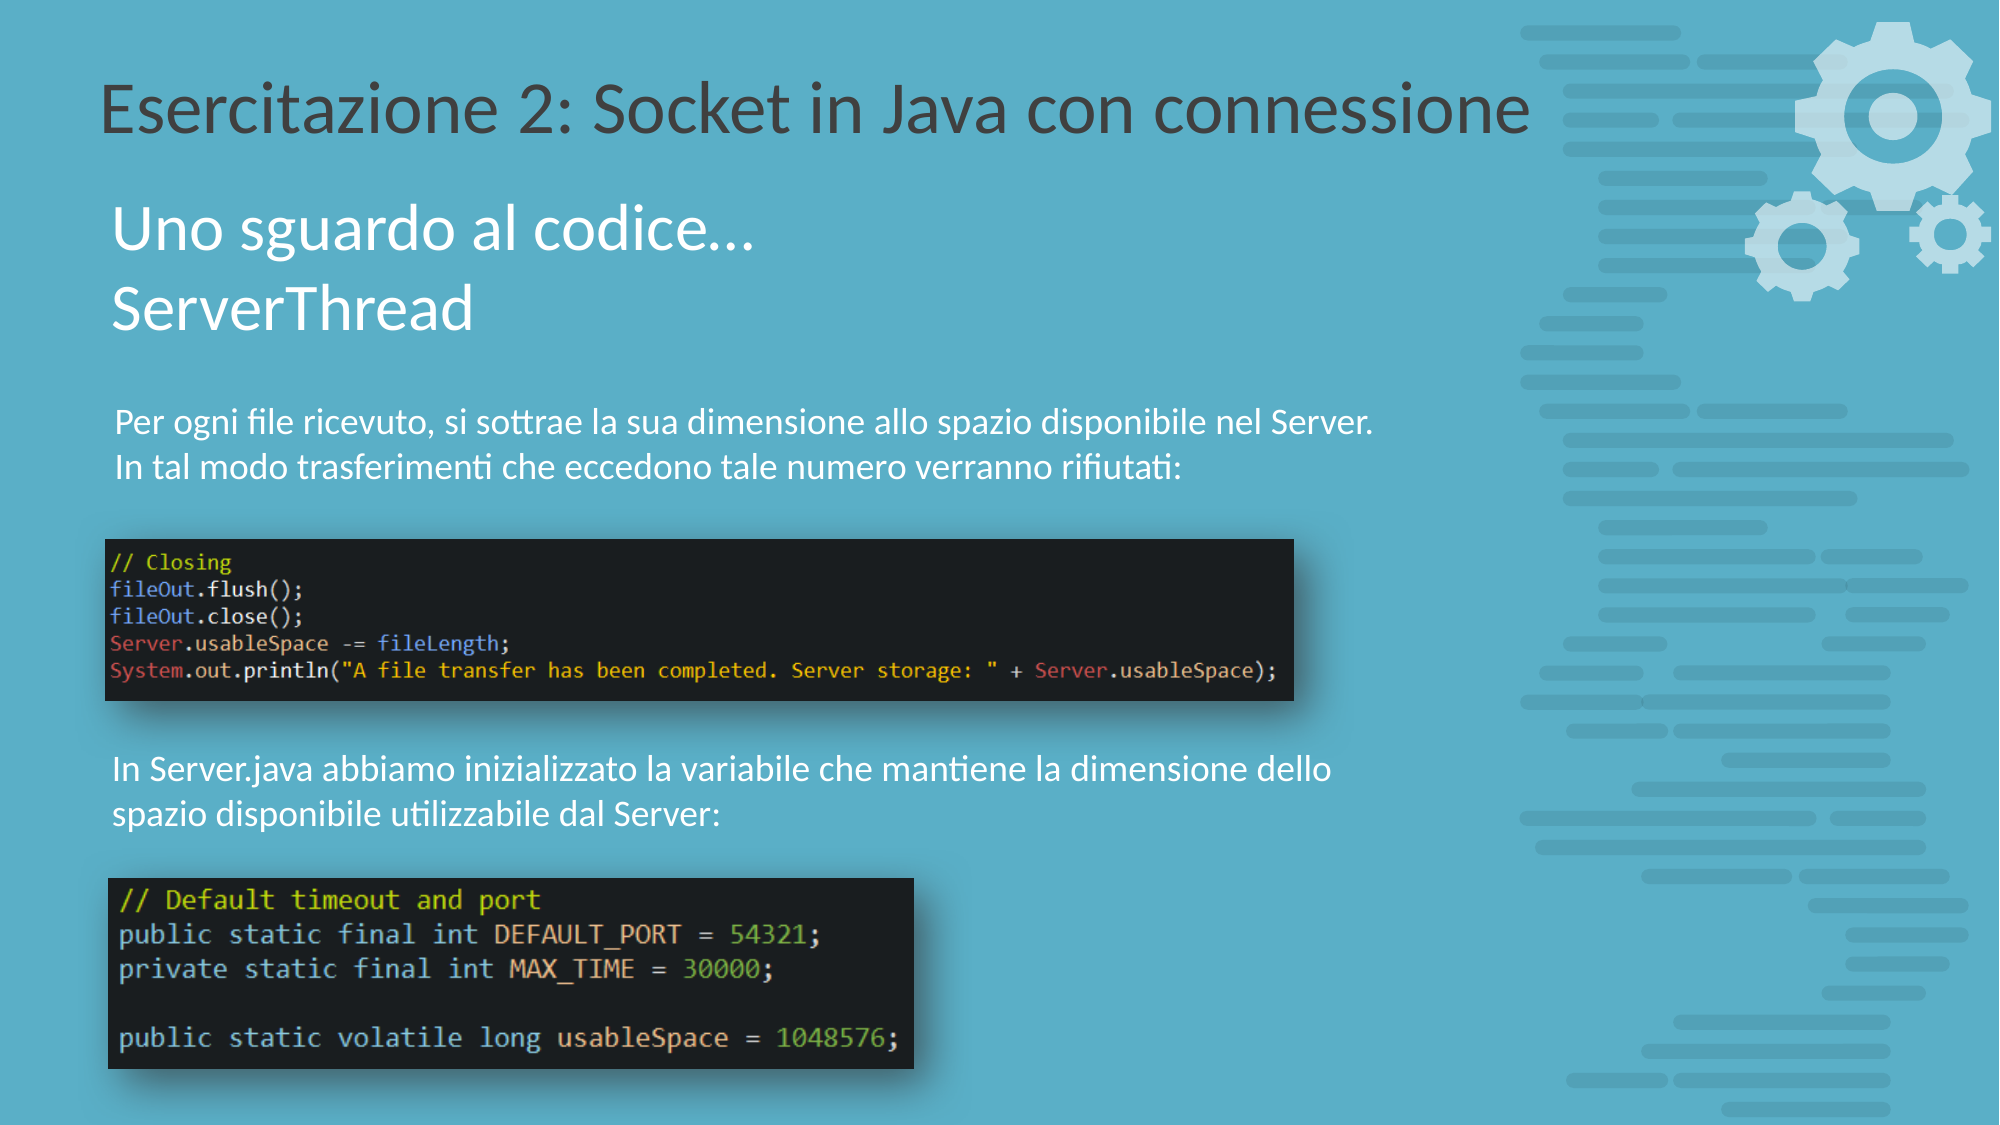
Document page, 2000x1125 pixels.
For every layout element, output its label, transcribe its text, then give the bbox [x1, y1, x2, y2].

picture [104, 539, 1294, 701]
picture [108, 877, 914, 1070]
text_box Per ogni file ricevuto, si sottrae la sua dimensione allo spazio disponibile nel Server. In tal modo trasferimenti che eccedono tale numero verranno rifiutati: [99, 389, 1406, 495]
title Esercitazione 2: Socket in Java con connessione [99, 45, 1514, 162]
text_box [1728, 38, 2000, 285]
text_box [1519, 577, 1969, 1125]
text_box Uno sguardo al codice… ServerThread [97, 176, 997, 351]
text_box In Server.java abbiamo inizializzato la variabile che mantiene la dimensione dello spazio disponibile utilizzabile dal Server: [97, 736, 1403, 841]
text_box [1519, 25, 1970, 578]
